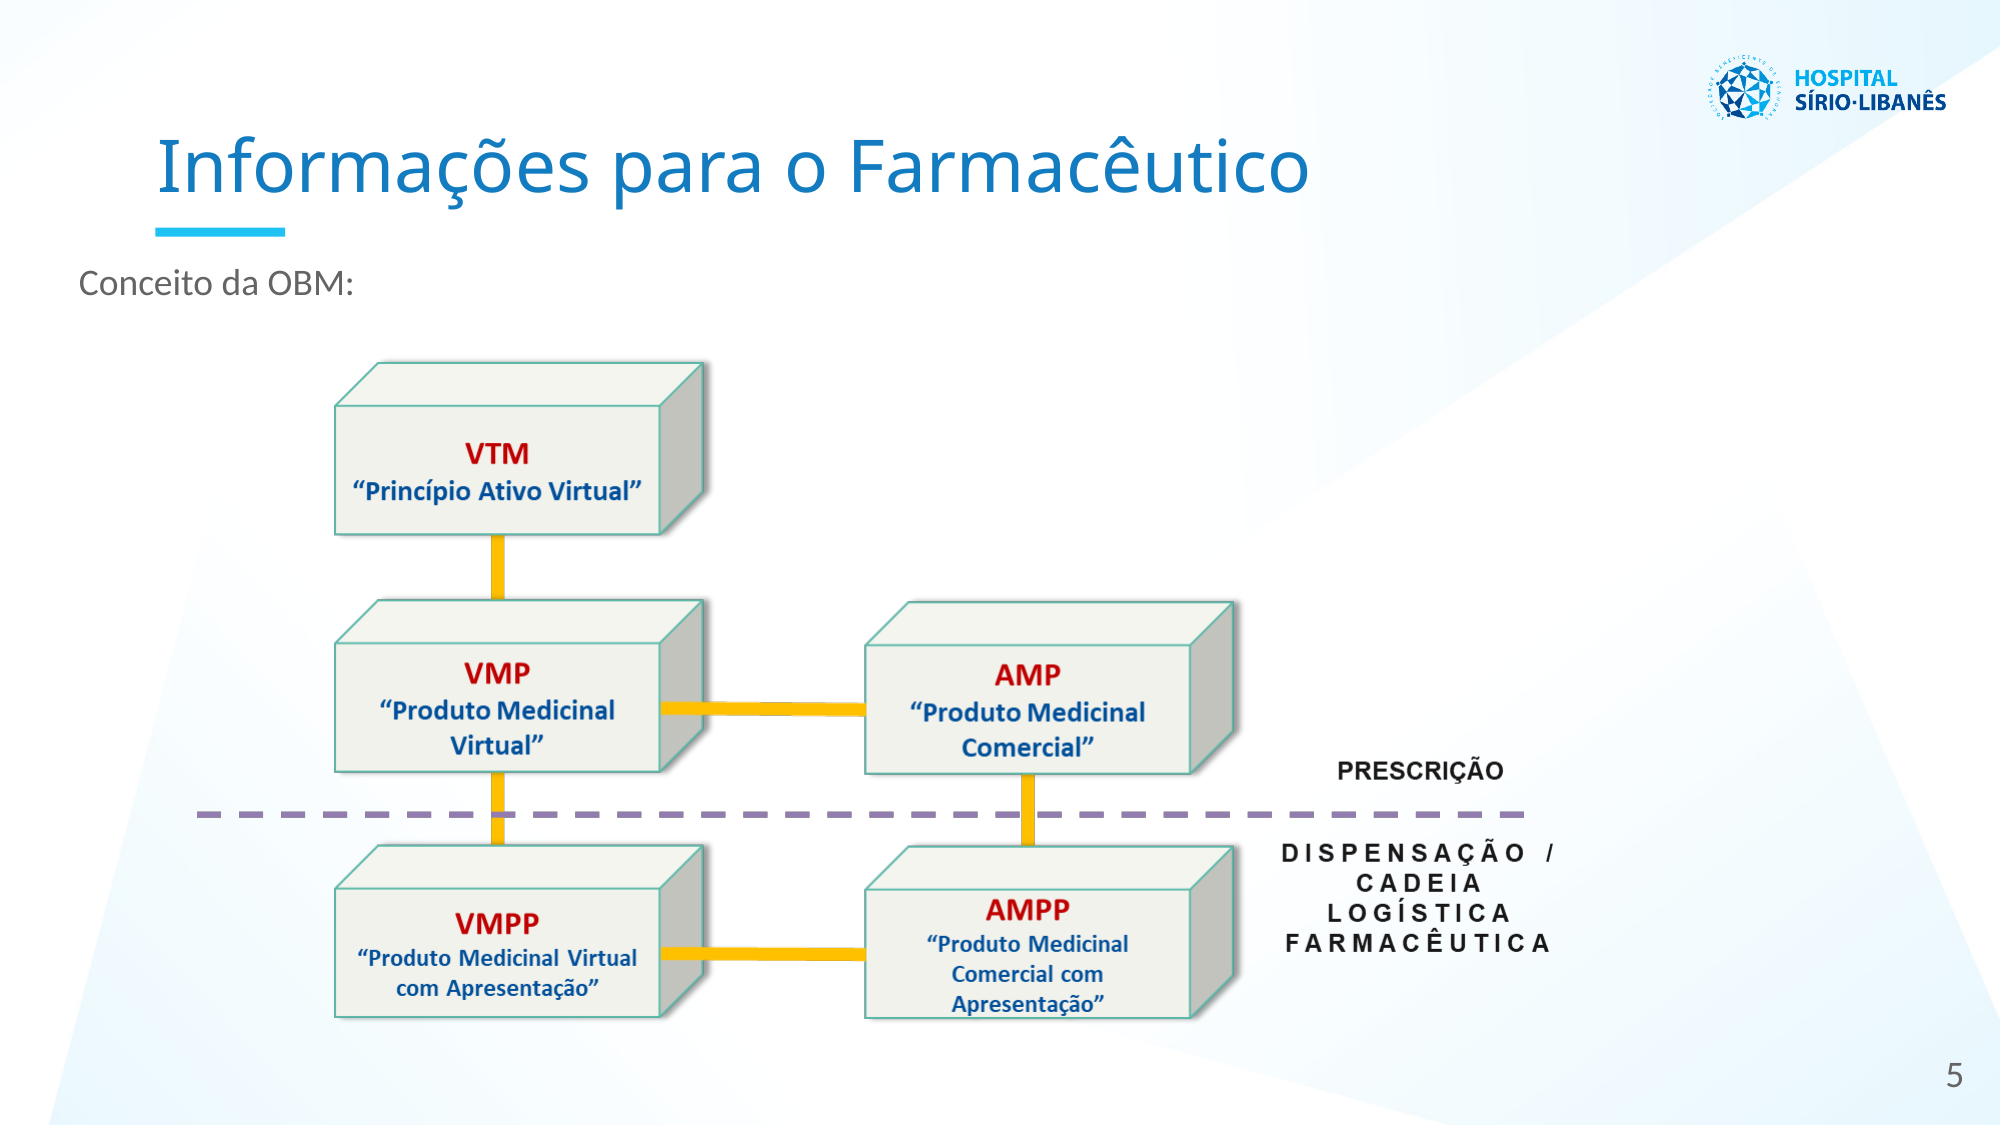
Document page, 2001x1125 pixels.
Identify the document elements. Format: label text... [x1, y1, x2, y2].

text_box Informações para o Farmacêutico [142, 60, 1868, 250]
slide_number 5 [1529, 1042, 1980, 1103]
text_box Conceito da OBM: [64, 250, 1943, 311]
picture [0, 0, 2001, 1125]
